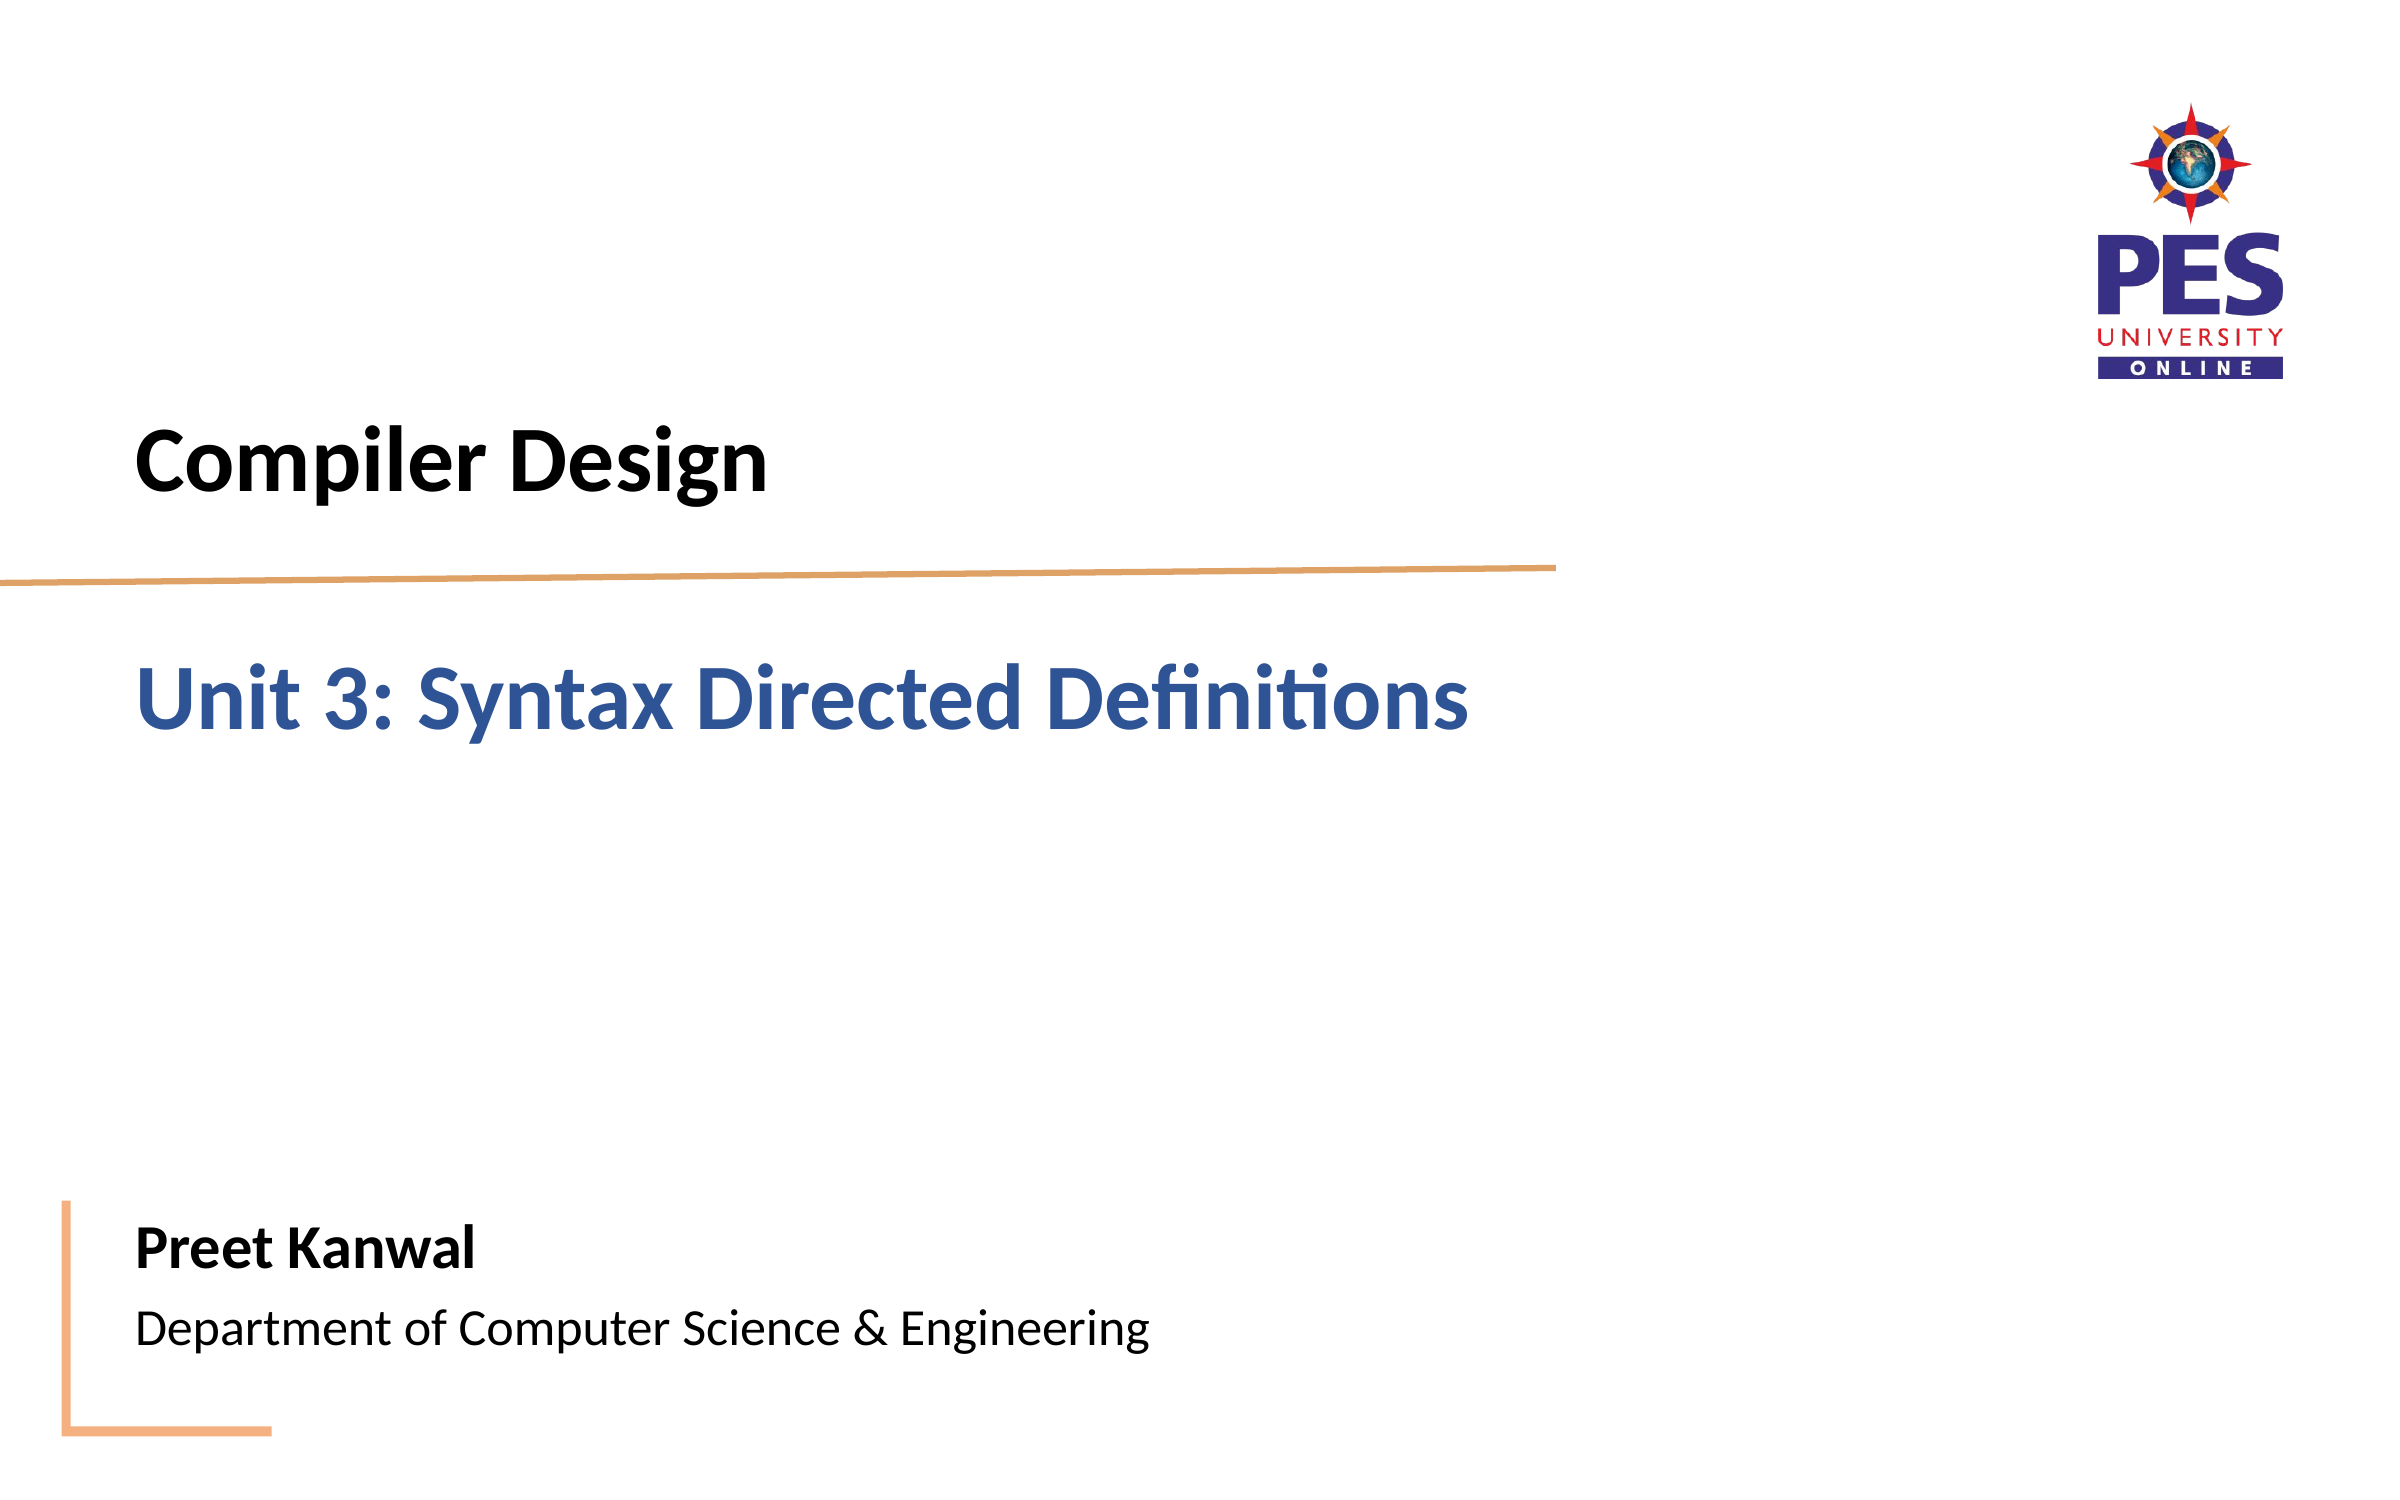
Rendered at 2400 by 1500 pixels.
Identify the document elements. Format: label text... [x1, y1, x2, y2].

text_box Preet Kanwal Department of Computer Science & Engineering [132, 1189, 1154, 1356]
text_box Unit 3: Syntax Directed Definitions [132, 633, 1473, 749]
title Compiler Design [132, 396, 773, 581]
text_box [61, 1200, 272, 1437]
picture [2098, 102, 2283, 379]
title Compiler Design [132, 576, 773, 633]
